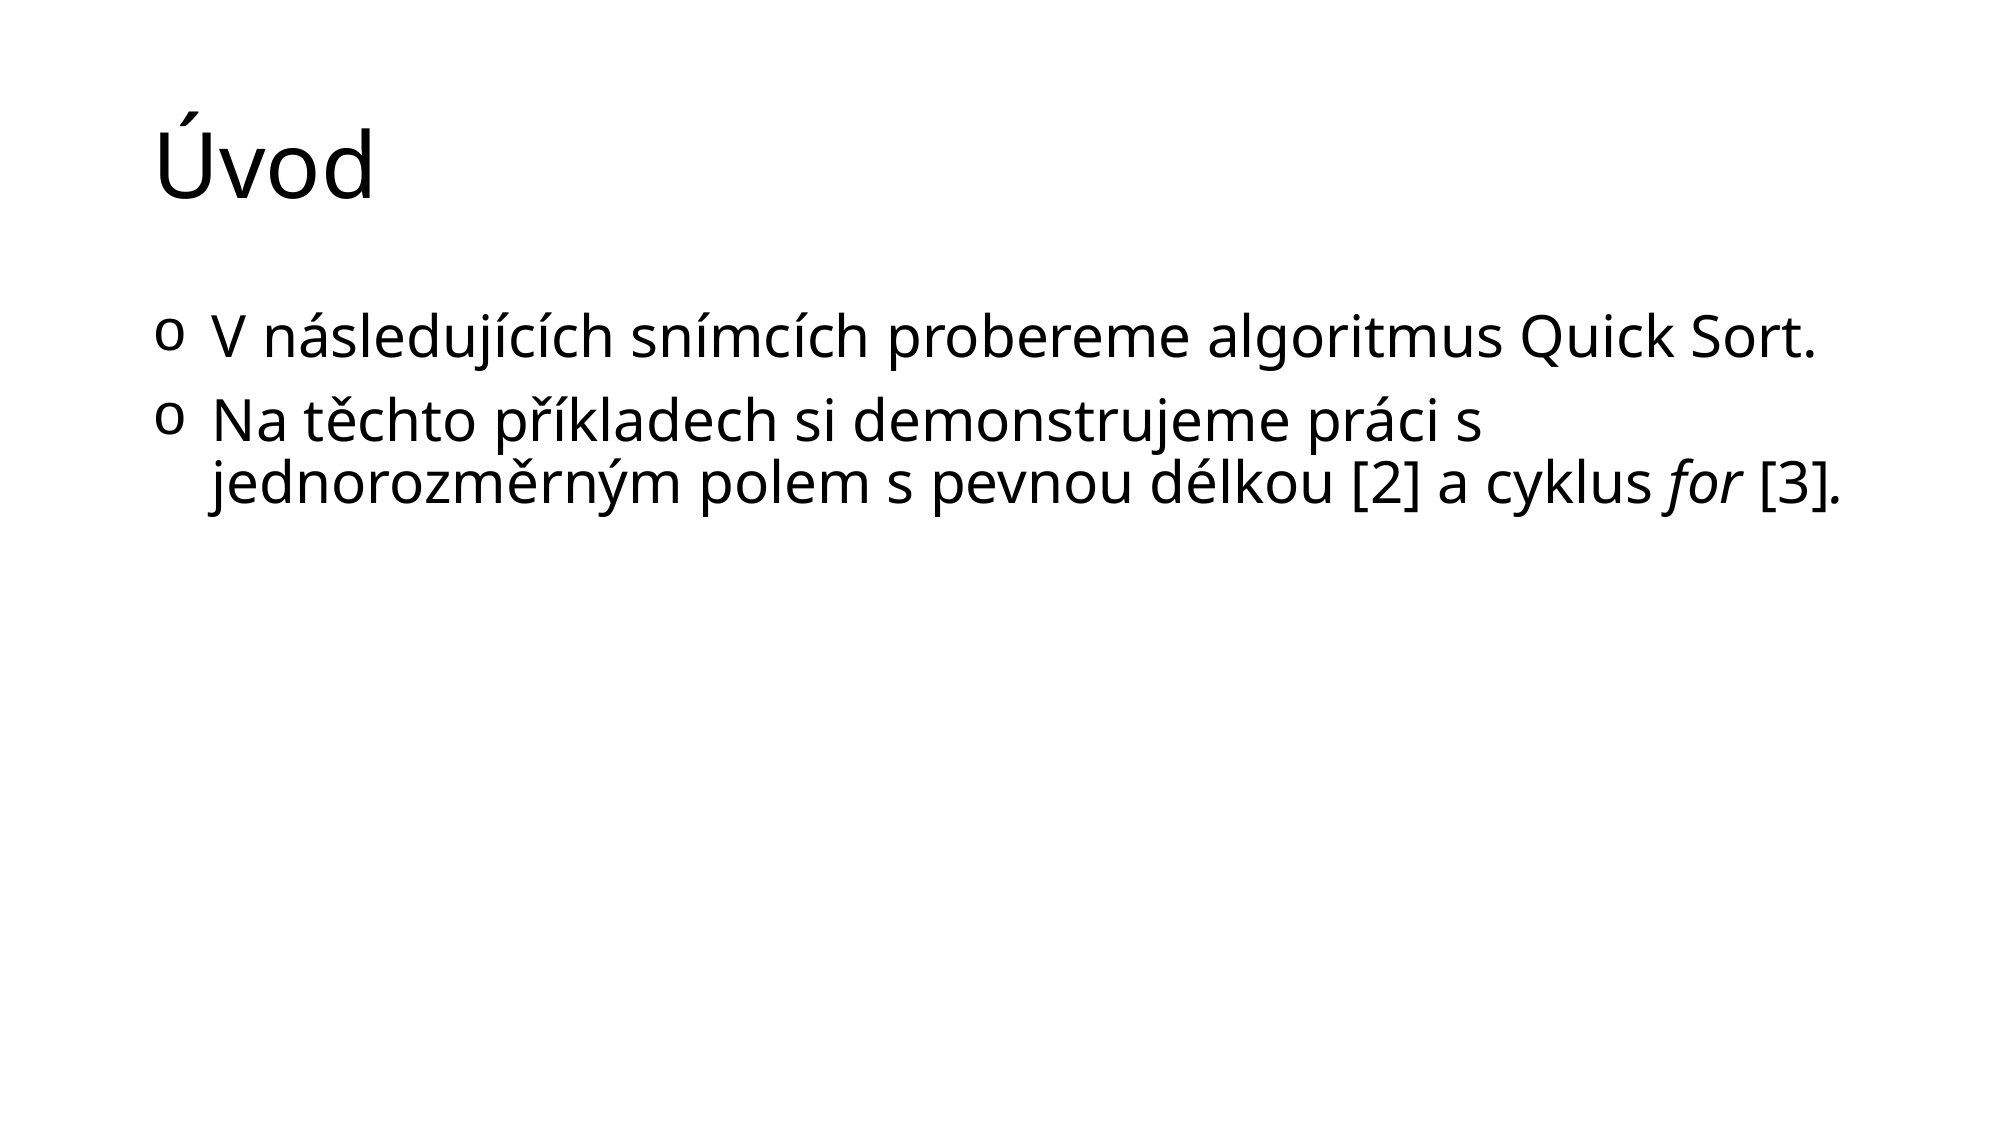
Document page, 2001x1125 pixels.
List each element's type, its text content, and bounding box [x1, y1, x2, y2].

title Úvod [137, 59, 1863, 278]
list V následujících snímcích probereme algoritmus Quick Sort. Na těchto příkladech si demonstrujeme práci s jednorozměrným polem s pevnou délkou [2] a cyklus for [3]. [137, 299, 1863, 1014]
